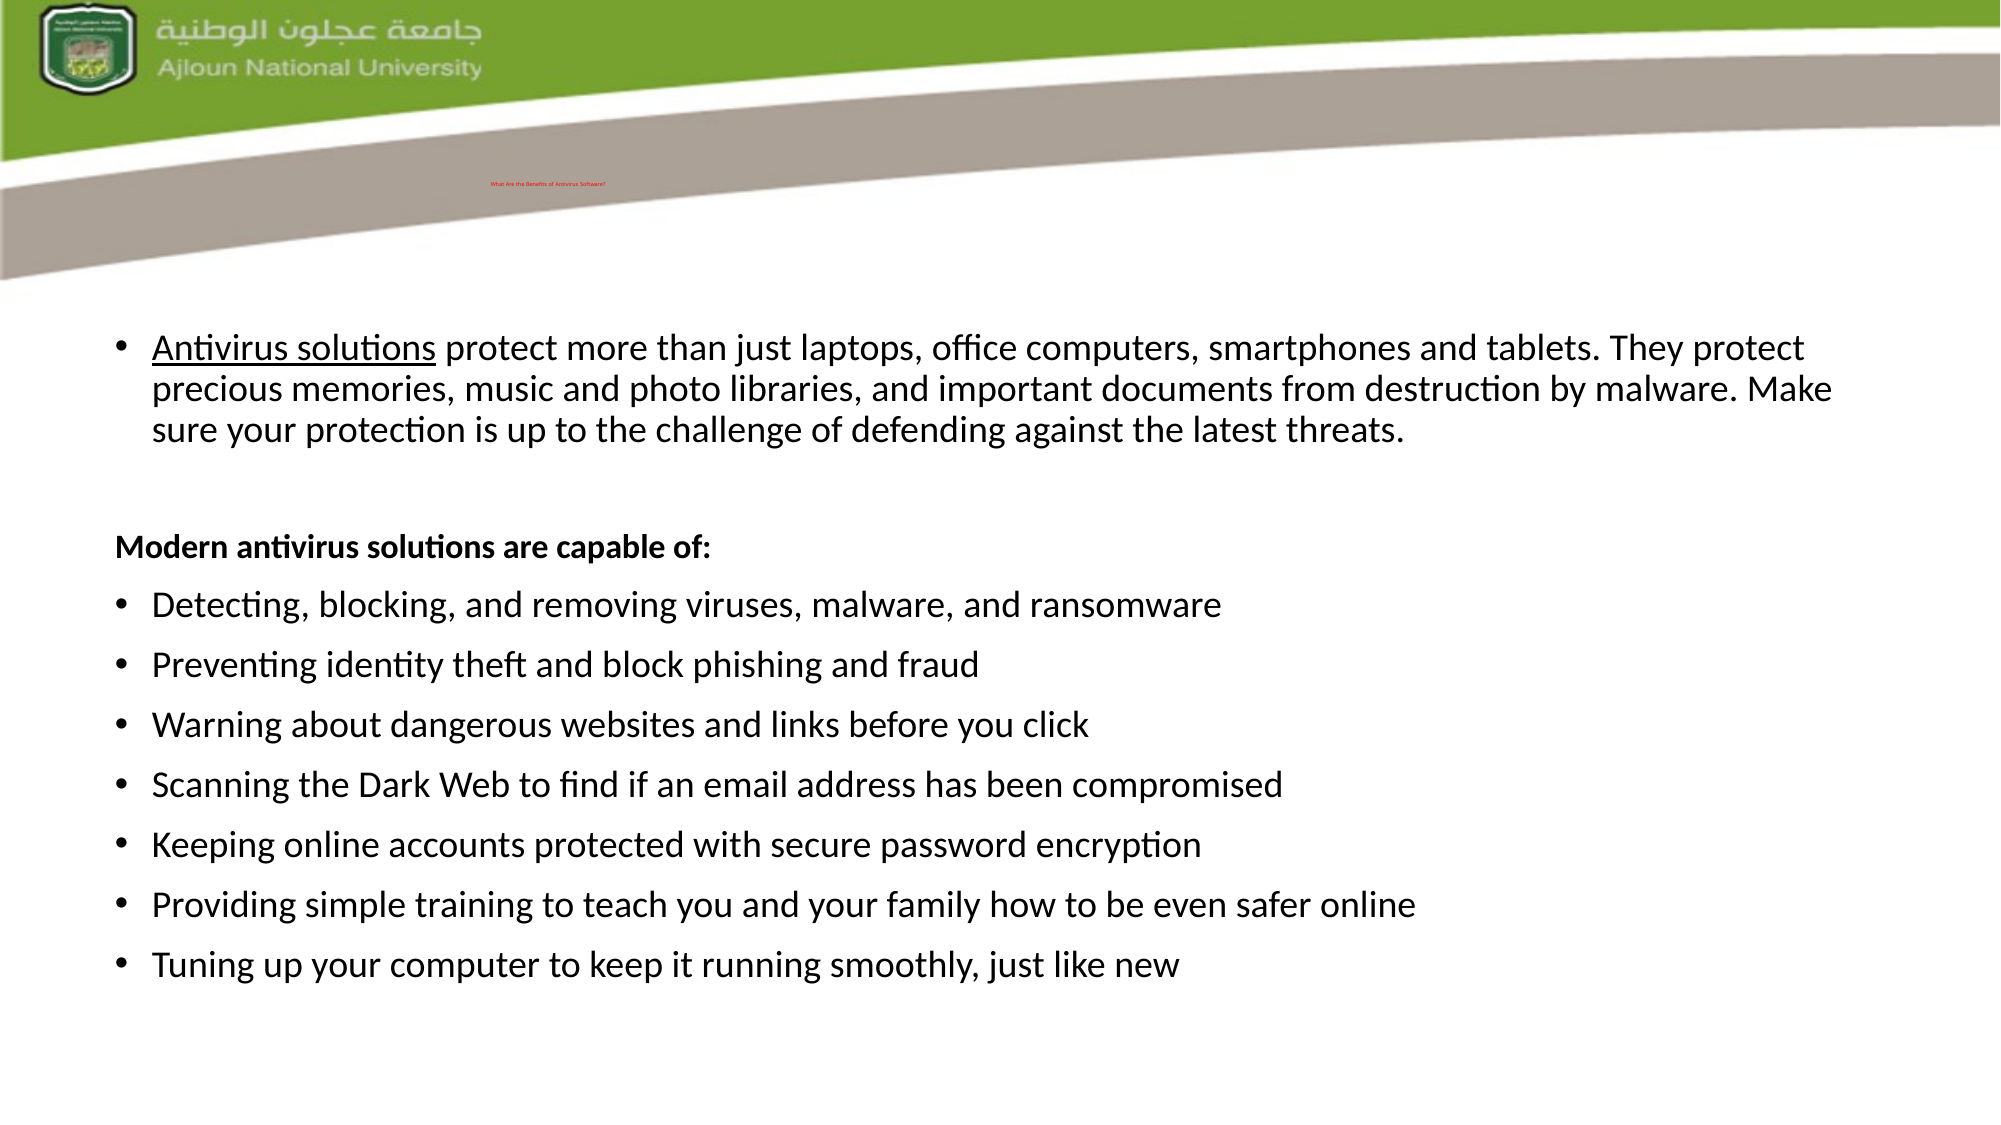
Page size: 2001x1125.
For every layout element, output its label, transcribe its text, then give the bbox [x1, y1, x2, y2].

title What Are the Benefits of Antivirus Software? [475, 172, 2000, 203]
picture [0, 0, 2001, 1125]
list Antivirus solutions protect more than just laptops, office computers, smartphones and tablets. They protect precious memories, music and photo libraries, and important documents from destruction by malware. Make sure your protection is up to the challenge of defending against the latest threats. Modern antivirus solutions are capable of: Detecting, blocking, and removing viruses, malware, and ransomware Preventing identity theft and block phishing and fraud Warning about dangerous websites and links before you click Scanning the Dark Web to find if an email address has been compromised Keeping online accounts protected with secure password encryption Providing simple training to teach you and your family how to be even safer online Tuning up your computer to keep it running smoothly, just like new [99, 320, 1900, 996]
